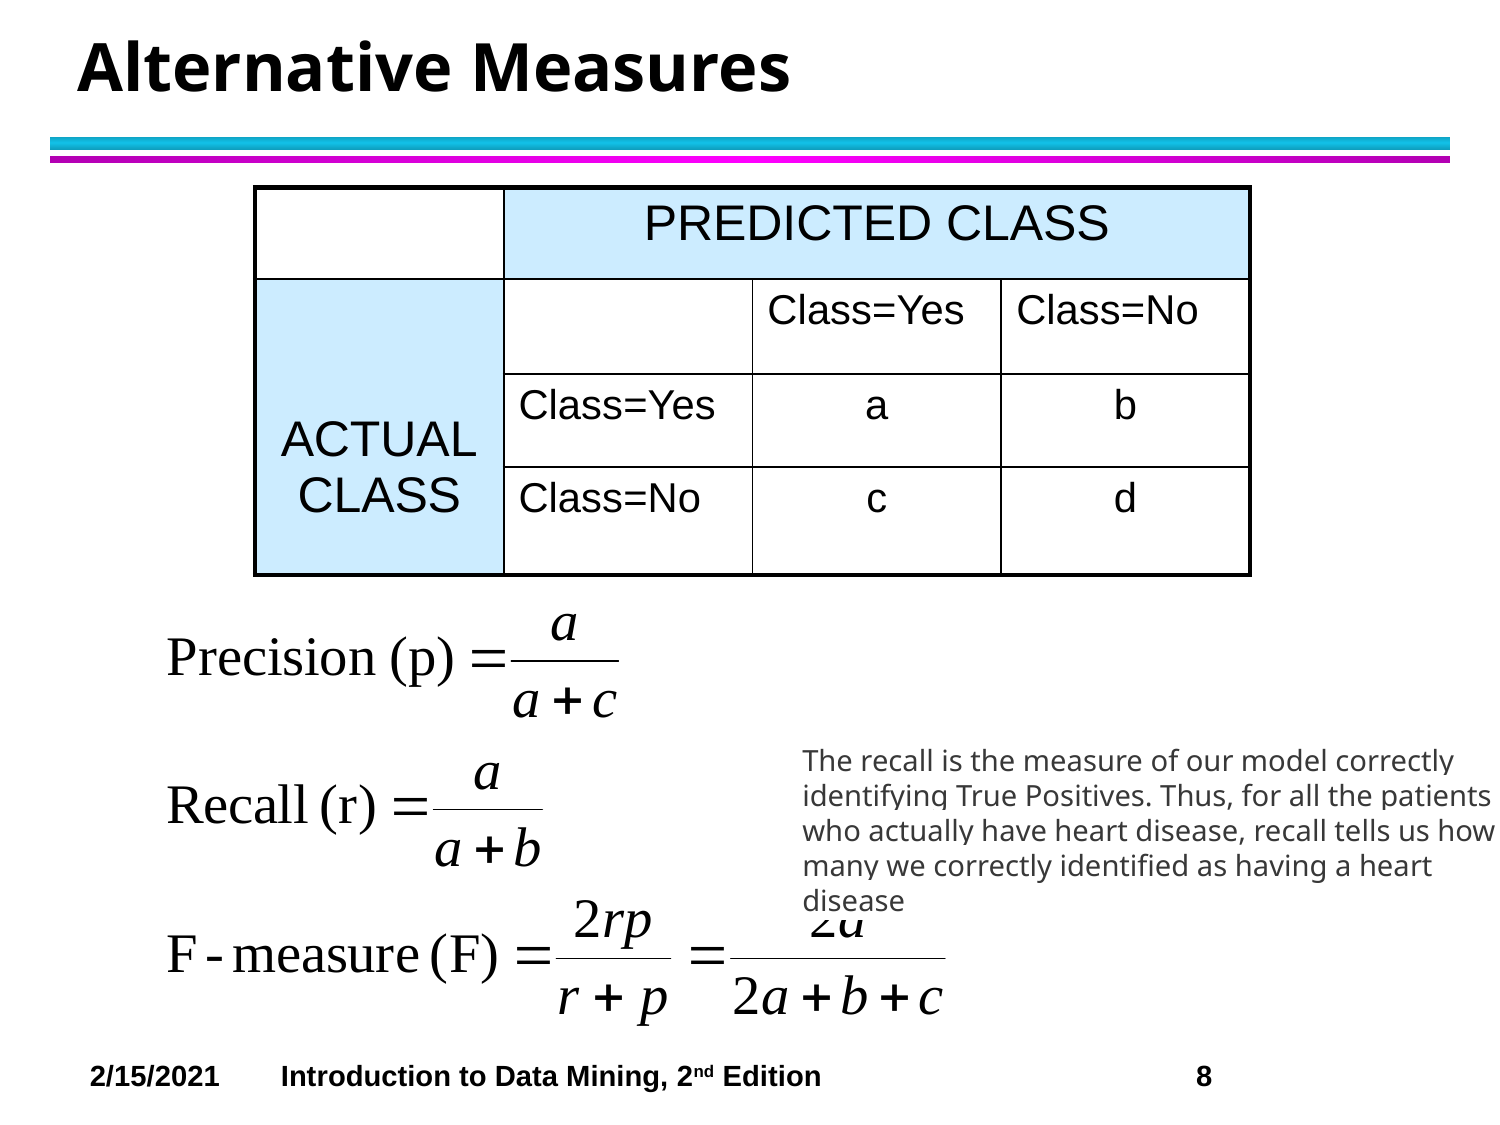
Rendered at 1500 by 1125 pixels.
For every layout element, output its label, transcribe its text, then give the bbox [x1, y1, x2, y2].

table_cell a [753, 375, 1000, 466]
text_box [162, 593, 951, 1034]
table_cell Class=Yes [753, 280, 1000, 373]
text_box The recall is the measure of our model correctly identifying True Positives. Thus, for all the patients who actually have heart disease, recall tells us how many we correctly identified as having a heart disease [954, 734, 1500, 925]
table_cell [505, 280, 752, 373]
table_cell b [1002, 375, 1248, 466]
table_header PREDICTED CLASS [505, 190, 1248, 278]
table_cell d [1002, 468, 1248, 573]
title Alternative Measures [62, 24, 1421, 113]
table_cell Class=No [505, 468, 752, 573]
table_cell Class=Yes [505, 375, 752, 466]
table_cell ACTUAL CLASS [257, 280, 503, 573]
table_cell Class=No [1002, 280, 1248, 373]
table_header [257, 190, 503, 278]
table_cell c [753, 468, 1000, 573]
